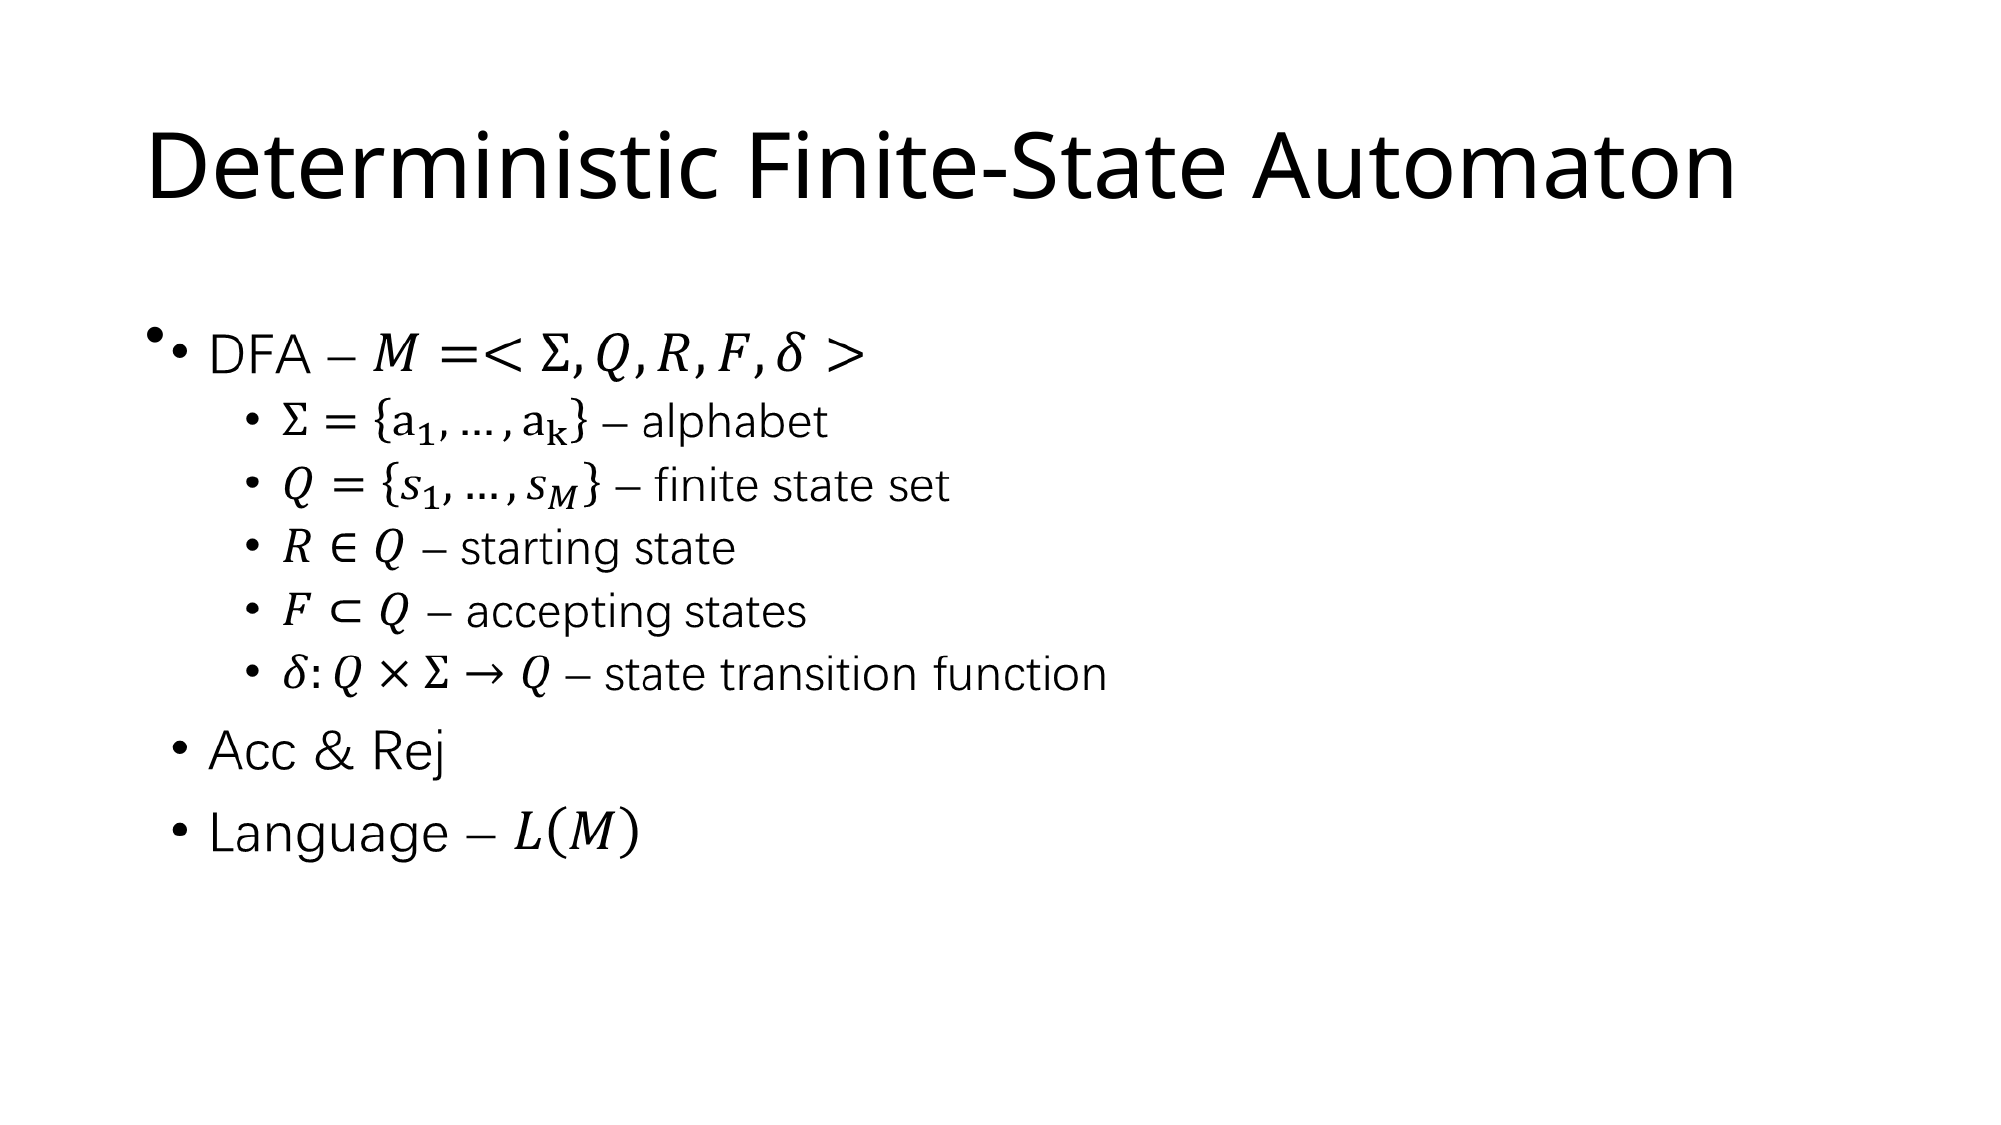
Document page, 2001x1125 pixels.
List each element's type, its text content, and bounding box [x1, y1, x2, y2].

title Deterministic Finite-State Automaton [136, 59, 1863, 278]
list [136, 298, 1863, 1014]
